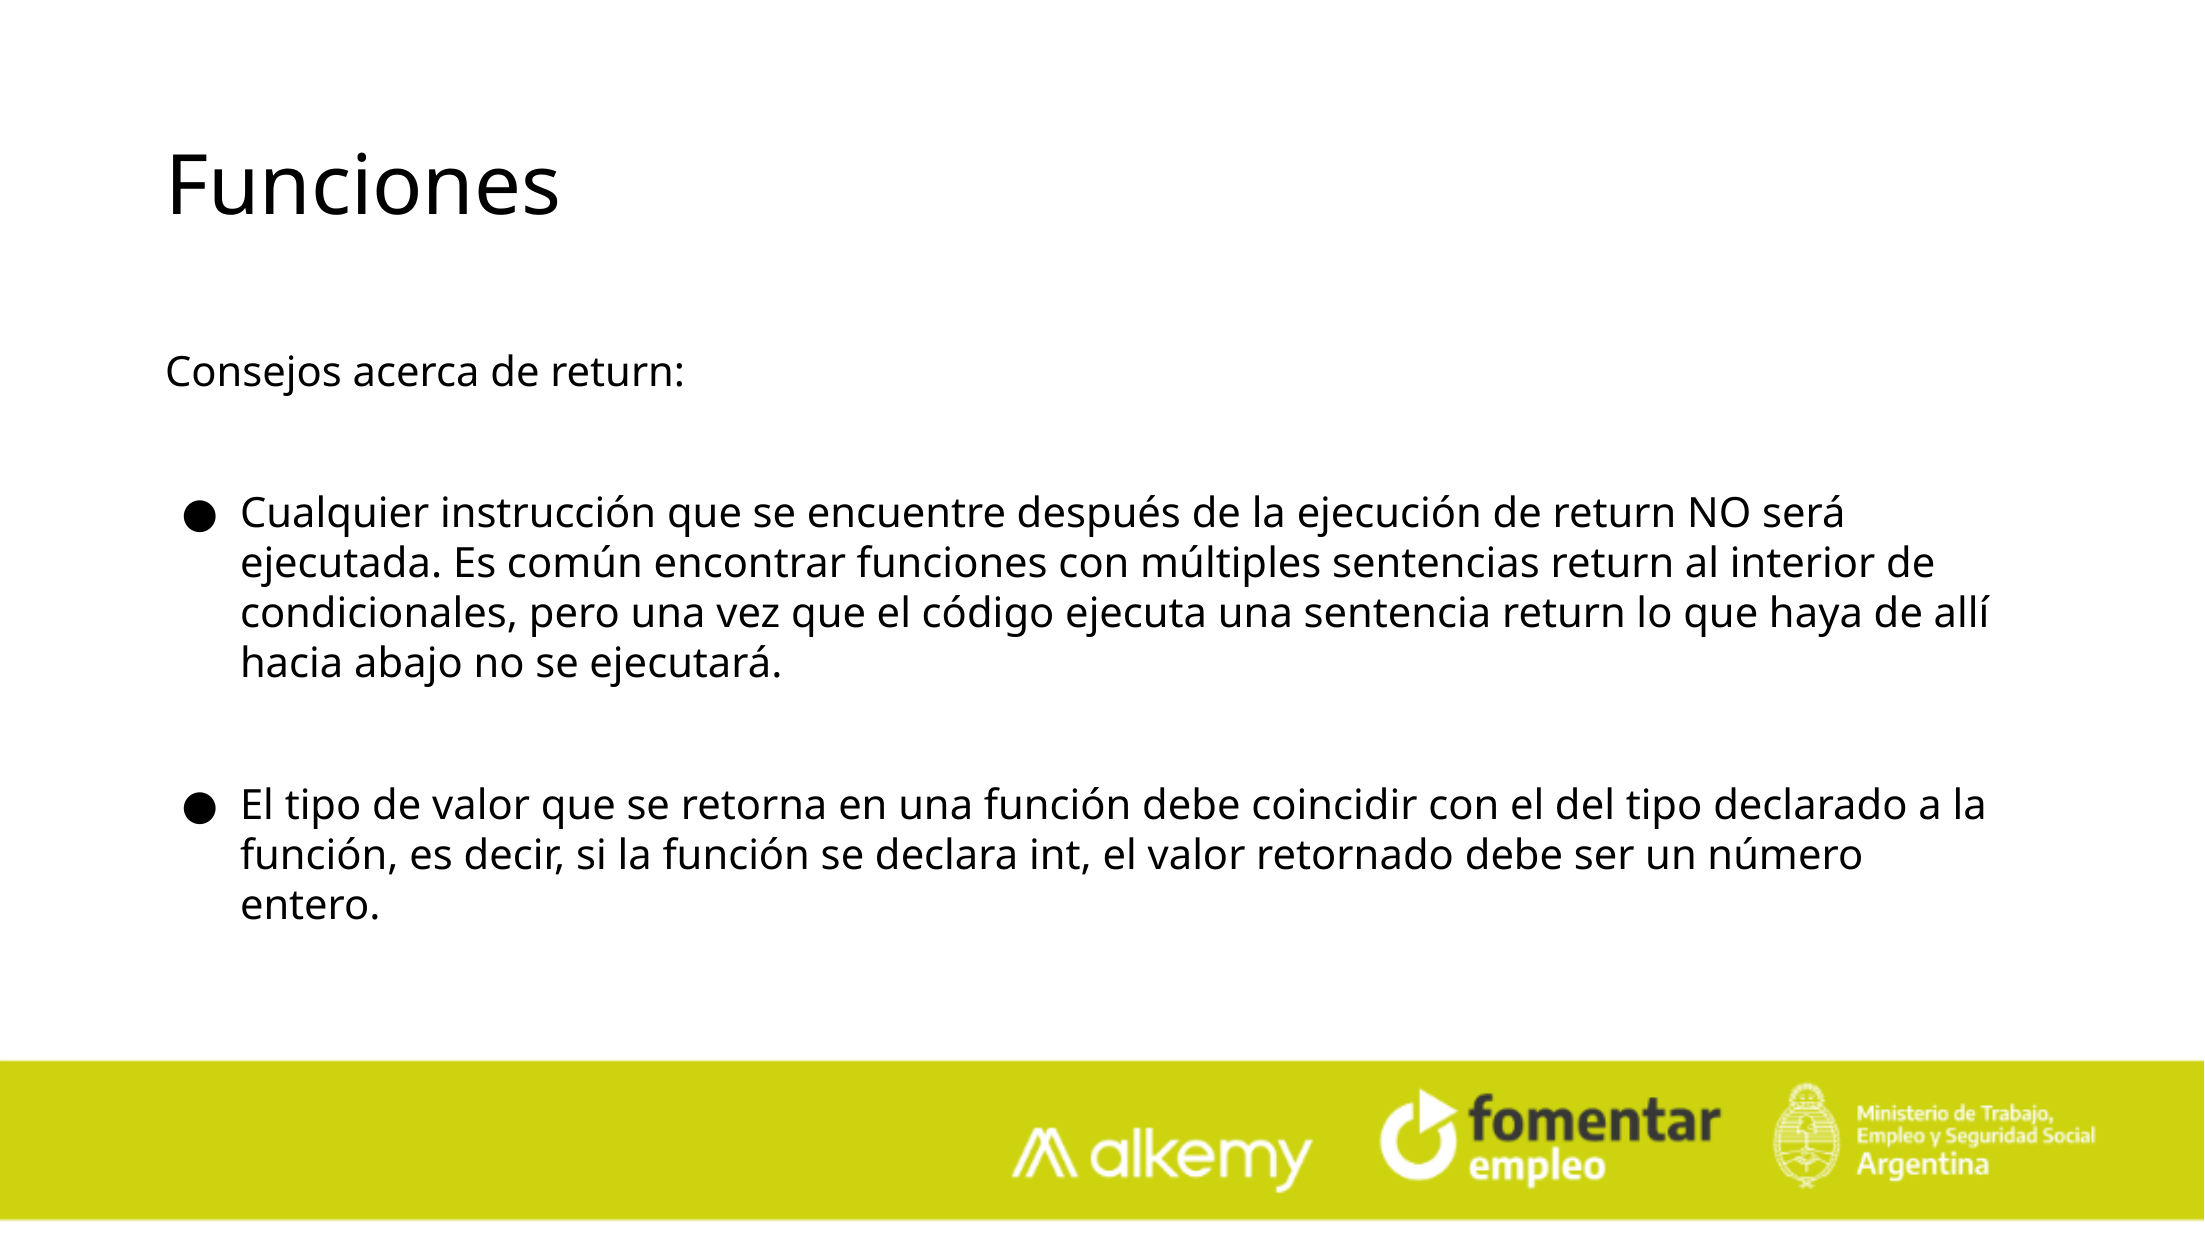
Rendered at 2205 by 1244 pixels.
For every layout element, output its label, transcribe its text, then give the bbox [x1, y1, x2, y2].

text_box Consejos acerca de return: Cualquier instrucción que se encuentre después de la ejecución de return NO será ejecutada. Es común encontrar funciones con múltiples sentencias return al interior de condicionales, pero una vez que el código ejecuta una sentencia return lo que haya de allí hacia abajo no se ejecutará. El tipo de valor que se retorna en una función debe coincidir con el del tipo declarado a la función, es decir, si la función se declara int, el valor retornado debe ser un número entero. [150, 329, 2021, 943]
text_box Funciones [150, 116, 808, 247]
picture [0, 0, 2205, 1244]
